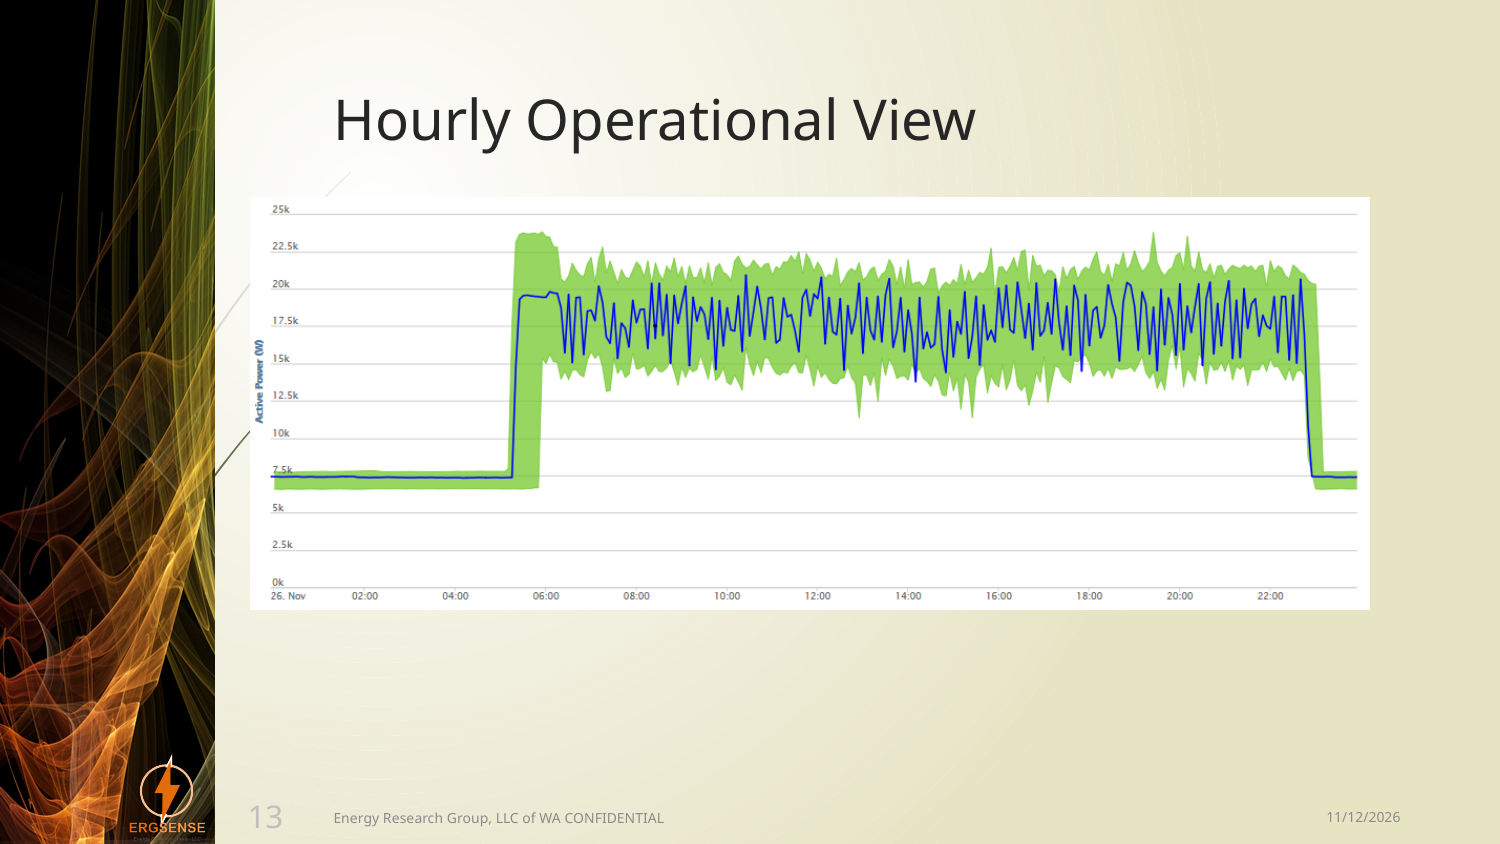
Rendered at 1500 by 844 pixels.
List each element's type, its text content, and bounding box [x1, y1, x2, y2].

title Hourly Operational View [319, 76, 1416, 235]
slide_number 13 [202, 796, 299, 842]
picture [250, 197, 1370, 610]
picture [0, 0, 215, 844]
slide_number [1274, 795, 1416, 841]
footer Energy Research Group, LLC of WA CONFIDENTIAL [318, 796, 1256, 842]
